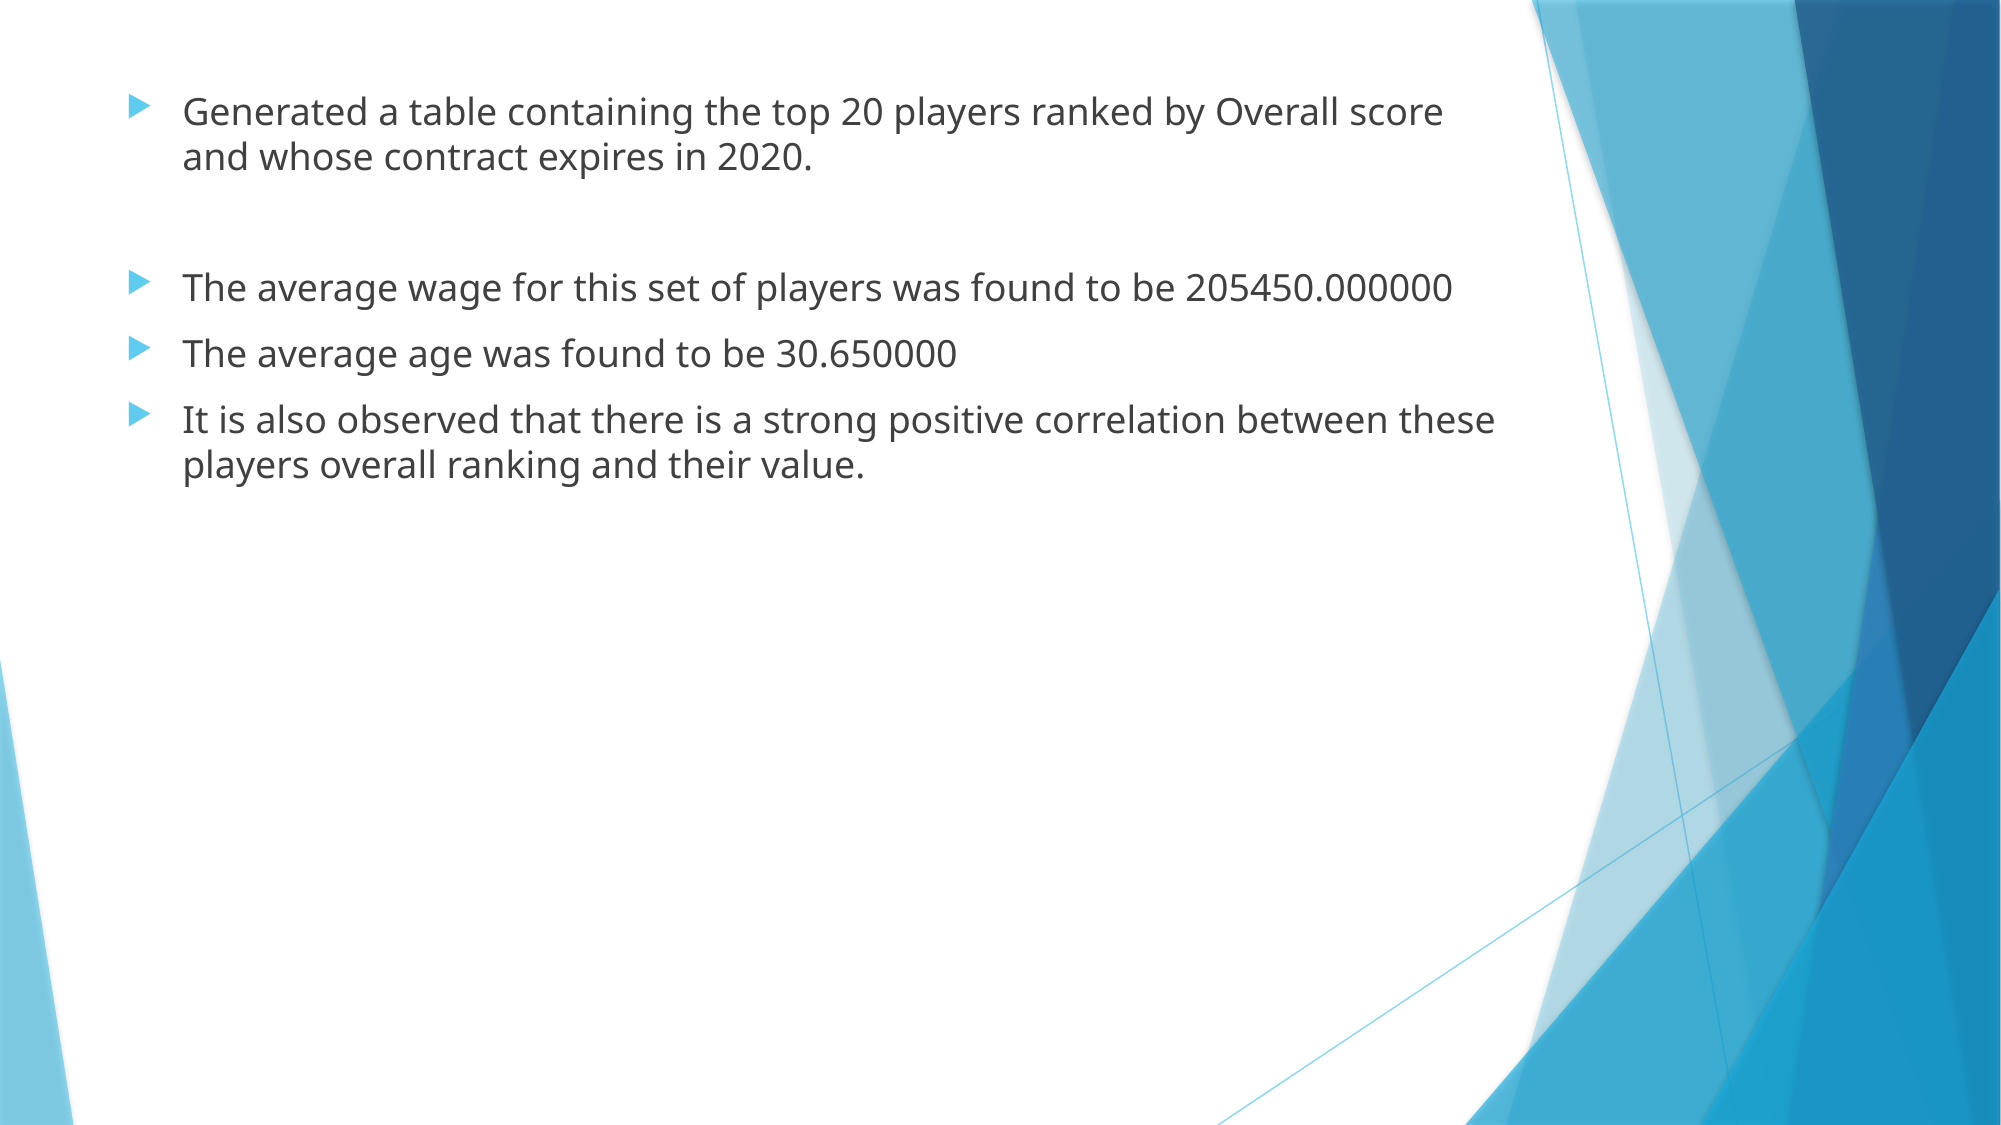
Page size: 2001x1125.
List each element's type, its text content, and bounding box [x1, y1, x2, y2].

list Generated a table containing the top 20 players ranked by Overall score and whose contract expires in 2020. The average wage for this set of players was found to be 205450.000000 The average age was found to be 30.650000 It is also observed that there is a strong positive correlation between these players overall ranking and their value. [111, 80, 1522, 992]
